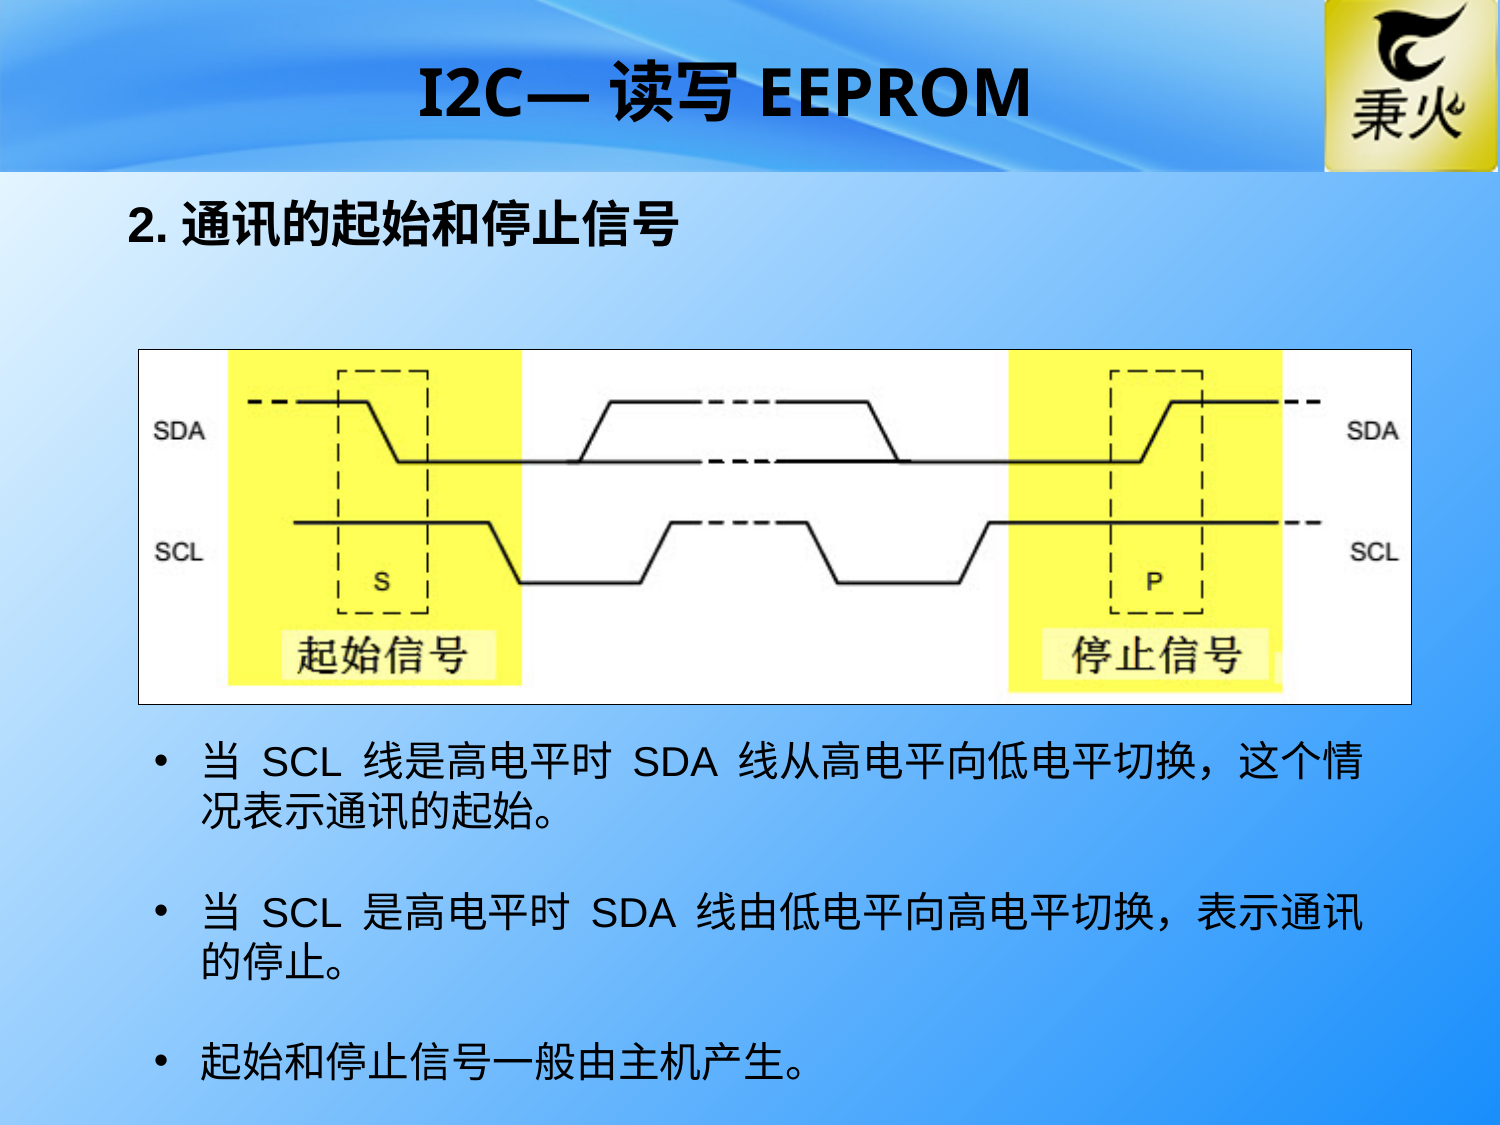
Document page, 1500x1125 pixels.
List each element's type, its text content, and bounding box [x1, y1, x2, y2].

picture [138, 349, 1412, 705]
text_box 当 SCL 线是高电平时 SDA 线从高电平向低电平切换，这个情况表示通讯的起始。 当 SCL 是高电平时 SDA 线由低电平向高电平切换，表示通讯的停止。 起始和停止信号一般由主机产生。 [138, 727, 1412, 1093]
picture [0, 0, 1498, 172]
text_box 2.通讯的起始和停止信号 [112, 185, 1329, 261]
